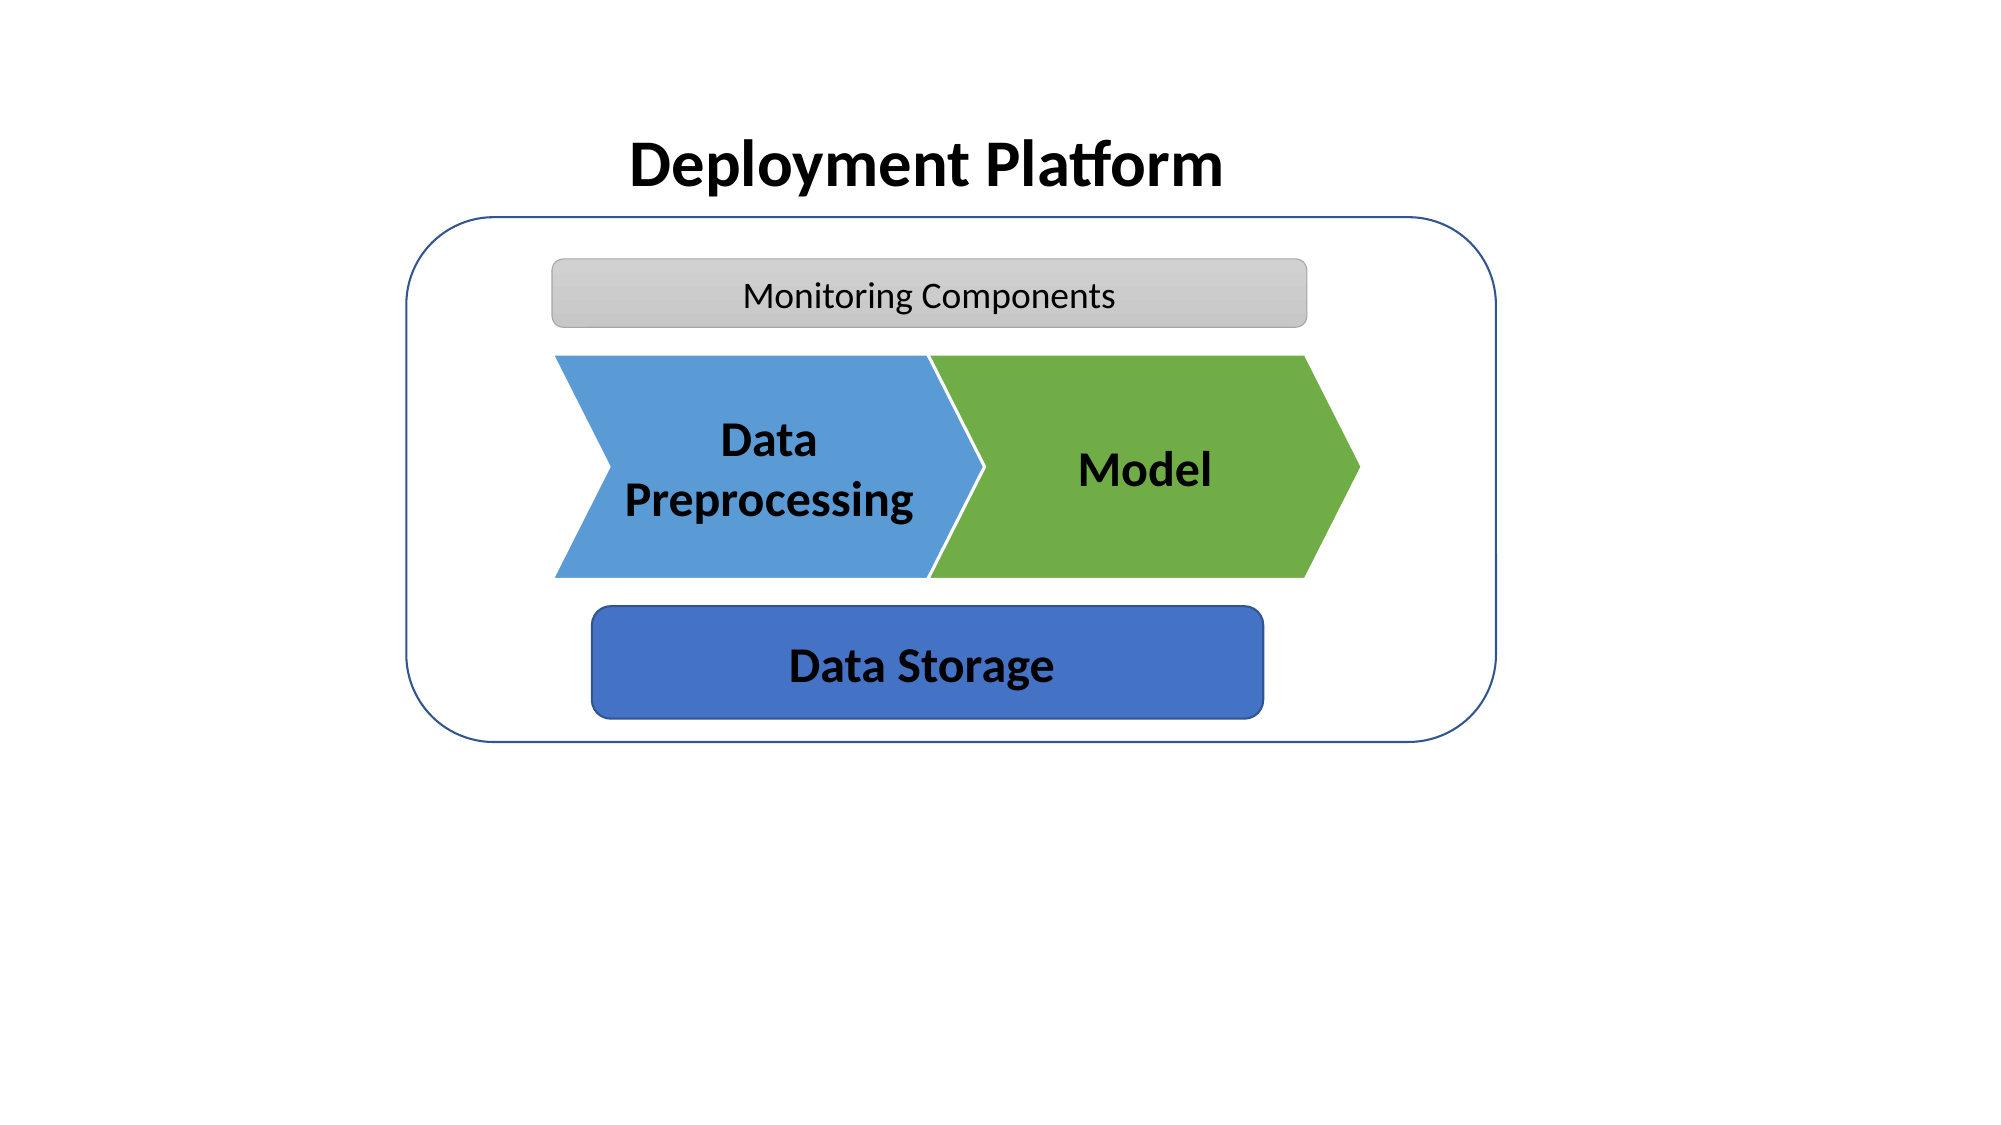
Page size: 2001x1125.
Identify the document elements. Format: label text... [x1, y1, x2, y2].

text_box Deployment Platform [571, 112, 1284, 208]
text_box [405, 216, 1498, 744]
text_box Data Storage [590, 605, 1265, 720]
text_box Monitoring Components [551, 258, 1308, 328]
